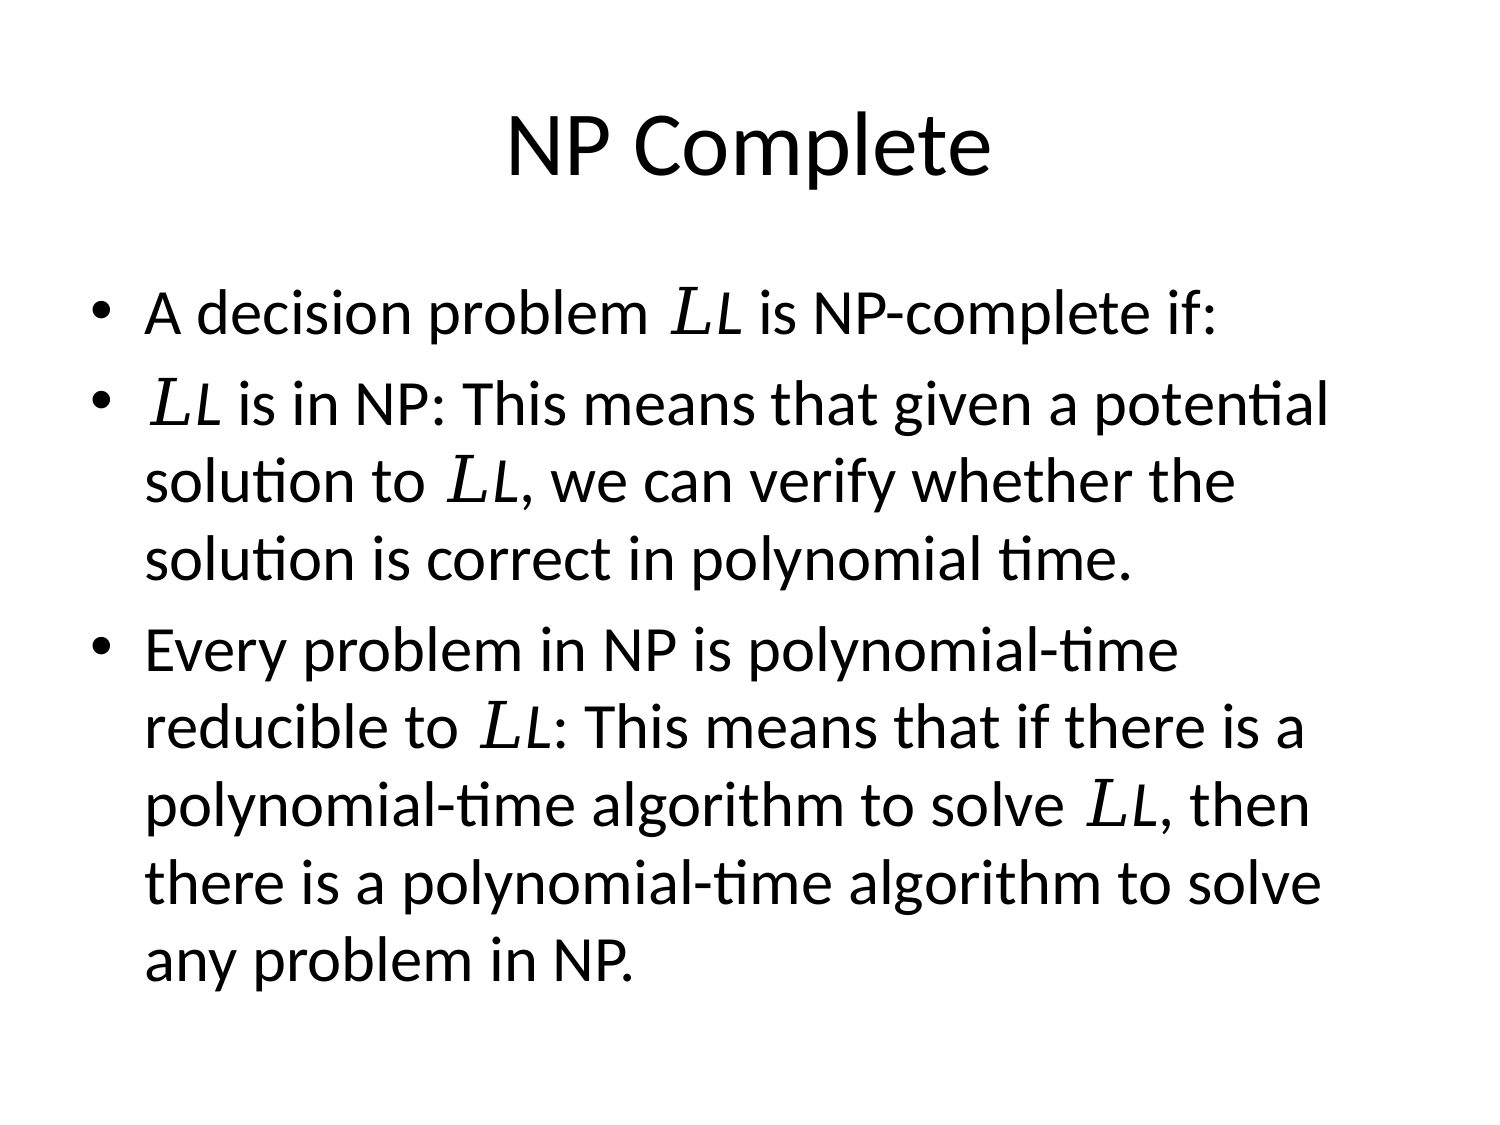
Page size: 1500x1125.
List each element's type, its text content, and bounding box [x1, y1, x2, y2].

title NP Complete [75, 45, 1425, 233]
list A decision problem 𝐿L is NP-complete if: 𝐿L is in NP: This means that given a potential solution to 𝐿L, we can verify whether the solution is correct in polynomial time. Every problem in NP is polynomial-time reducible to 𝐿L: This means that if there is a polynomial-time algorithm to solve 𝐿L, then there is a polynomial-time algorithm to solve any problem in NP. [75, 262, 1425, 1005]
